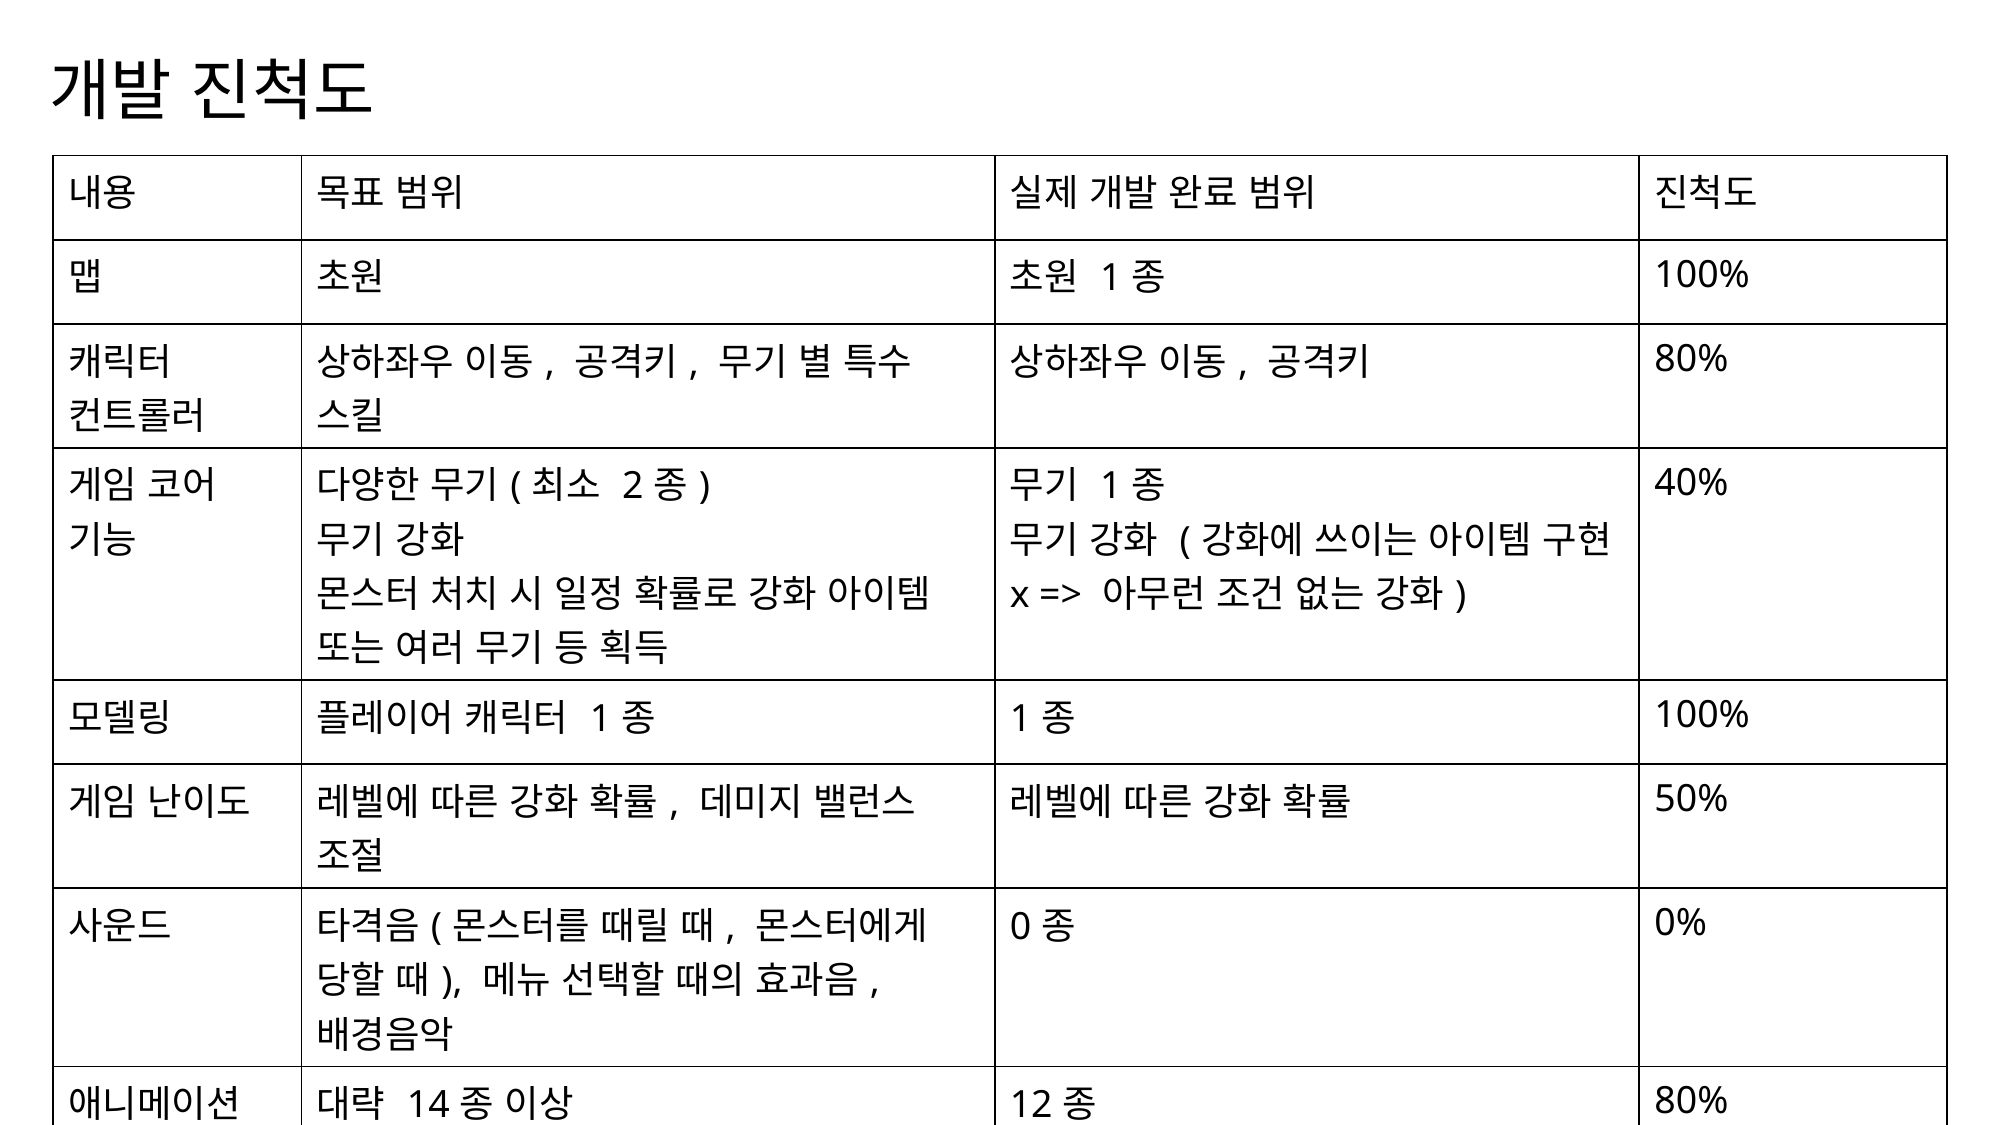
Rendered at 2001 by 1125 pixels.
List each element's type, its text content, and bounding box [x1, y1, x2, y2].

table_cell 애니메이션 [54, 1067, 301, 1125]
table_cell 100% [1640, 241, 1946, 323]
table_cell 12종 [996, 1067, 1638, 1125]
table_cell 100% [1640, 681, 1946, 763]
table_header 진척도 [1640, 156, 1946, 239]
table_header 내용 [54, 156, 301, 239]
table_cell 플레이어 캐릭터 1종 [302, 681, 994, 763]
table_cell 40% [1640, 449, 1946, 679]
table_cell 타격음(몬스터를 때릴 때, 몬스터에게 당할 때), 메뉴 선택할 때의 효과음, 배경음악 [302, 889, 994, 1066]
table_cell 캐릭터 컨트롤러 [54, 325, 301, 447]
table_cell 초원 1종 [996, 241, 1638, 323]
table_cell 80% [1640, 1067, 1946, 1125]
table_cell 레벨에 따른 강화 확률 [996, 765, 1638, 887]
table_cell 80% [1640, 325, 1946, 447]
table_cell 상하좌우 이동, 공격키, 무기 별 특수 스킬 [302, 325, 994, 447]
table_cell 무기 1종 무기 강화 (강화에 쓰이는 아이템 구현x => 아무런 조건 없는 강화) [996, 449, 1638, 679]
table_cell 50% [1640, 765, 1946, 887]
table_cell 0종 [996, 889, 1638, 1066]
table_cell 상하좌우 이동, 공격키 [996, 325, 1638, 447]
table_cell 다양한 무기(최소 2종) 무기 강화 몬스터 처치 시 일정 확률로 강화 아이템 또는 여러 무기 등 획득 [302, 449, 994, 679]
table_cell 사운드 [54, 889, 301, 1066]
table_cell 레벨에 따른 강화 확률, 데미지 밸런스 조절 [302, 765, 994, 887]
table_cell 게임 코어 기능 [54, 449, 301, 679]
title 개발 진척도 [34, 0, 1760, 186]
table_cell 1종 [996, 681, 1638, 763]
table_cell 맵 [54, 241, 301, 323]
table_cell 모델링 [54, 681, 301, 763]
table_cell 0% [1640, 889, 1946, 1066]
table_cell 대략 14종 이상 [302, 1067, 994, 1125]
table_cell 게임 난이도 [54, 765, 301, 887]
table_header 실제 개발 완료 범위 [996, 156, 1638, 239]
table_cell 초원 [302, 241, 994, 323]
table_header 목표 범위 [302, 156, 994, 239]
